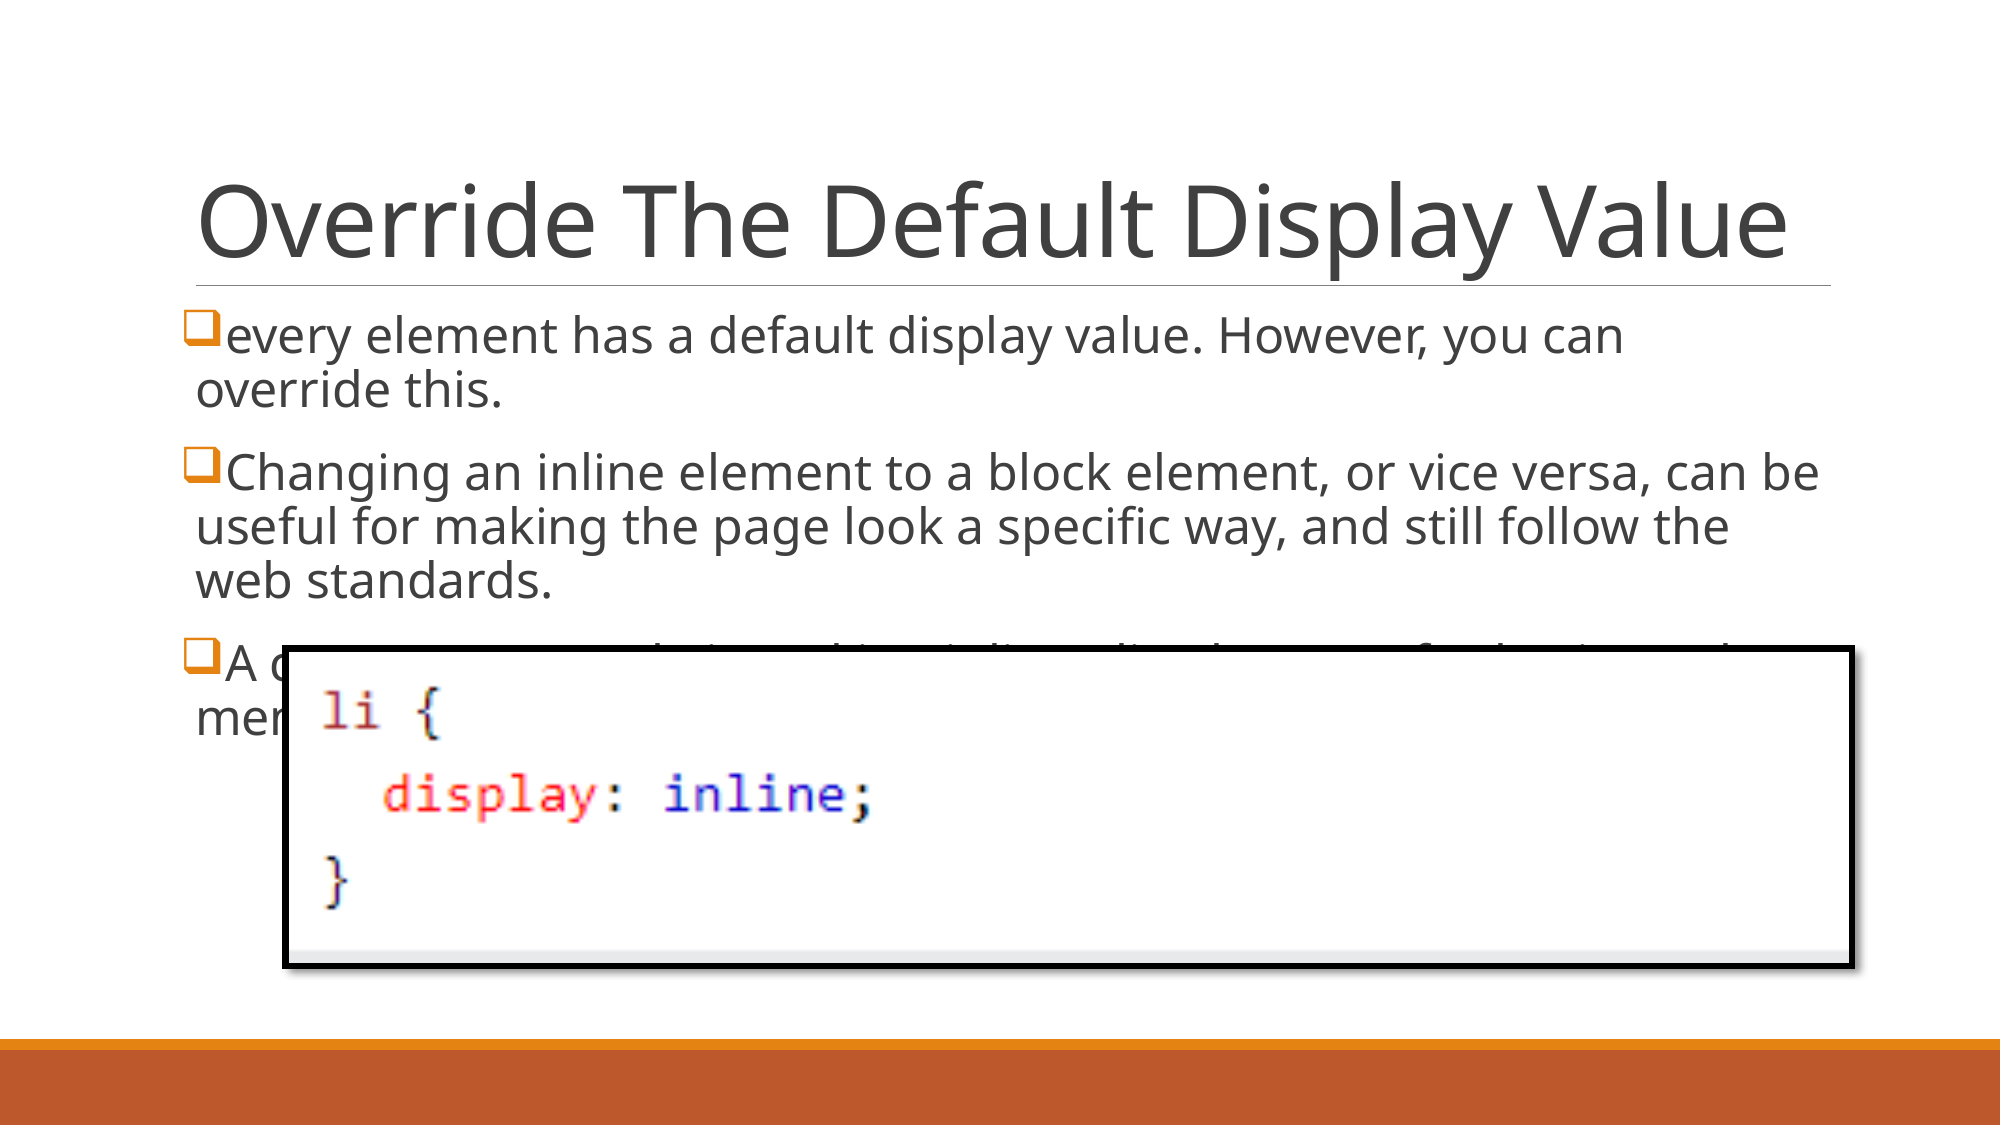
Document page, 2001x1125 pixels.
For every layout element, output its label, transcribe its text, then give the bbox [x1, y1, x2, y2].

picture [288, 651, 1850, 964]
list every element has a default display value. However, you can override this. Changing an inline element to a block element, or vice versa, can be useful for making the page look a specific way, and still follow the web standards. A common example is making inline <li> elements for horizontal menus: [180, 302, 1830, 963]
title Override The Default Display Value [180, 47, 1830, 285]
